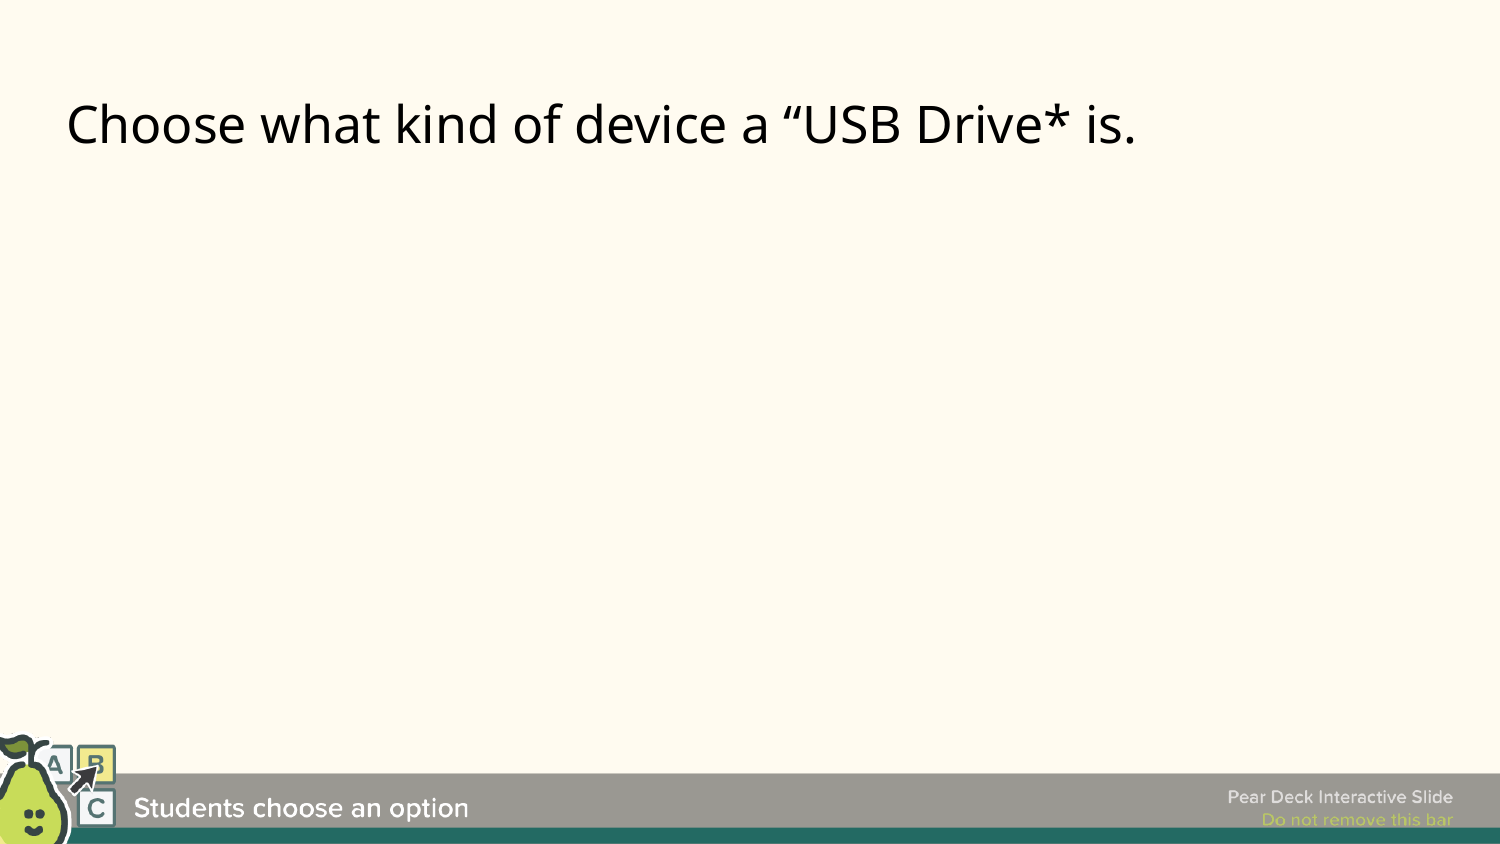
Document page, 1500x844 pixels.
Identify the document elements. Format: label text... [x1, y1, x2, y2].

picture [0, 726, 1500, 844]
title Choose what kind of device a “USB Drive* is. [51, 72, 1449, 174]
